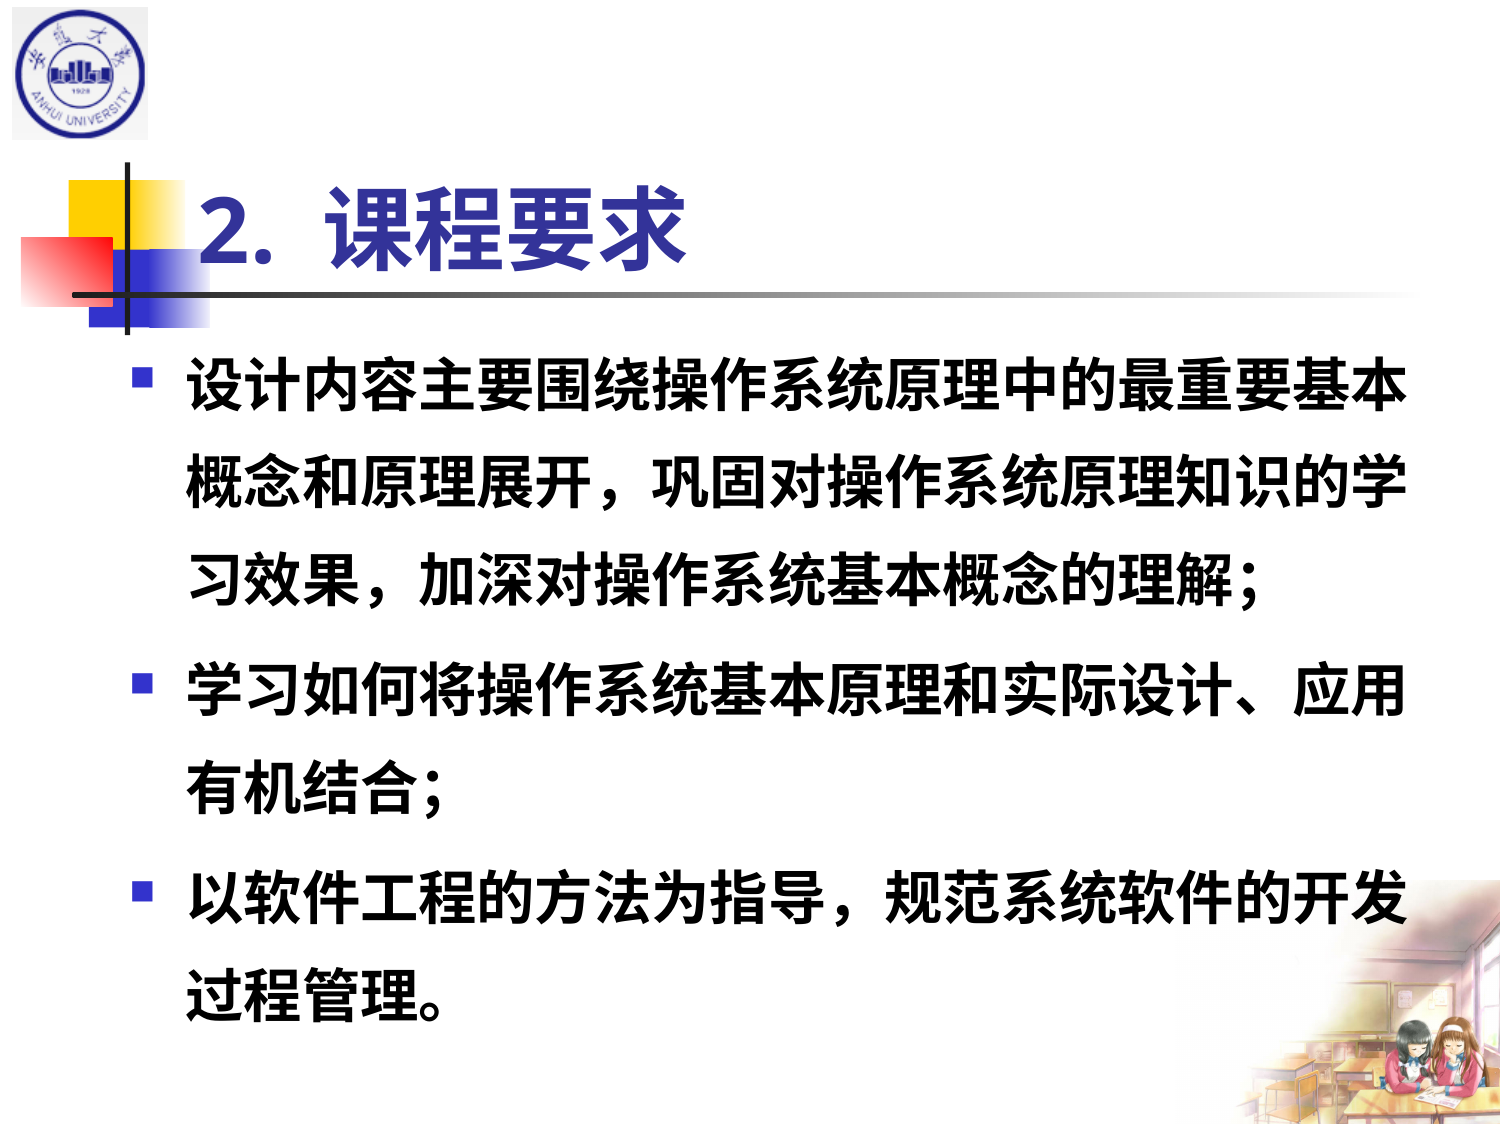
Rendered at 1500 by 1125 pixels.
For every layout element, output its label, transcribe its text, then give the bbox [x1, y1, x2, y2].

title 2. 课程要求 [182, 101, 1462, 290]
picture [12, 7, 148, 140]
list 设计内容主要围绕操作系统原理中的最重要基本概念和原理展开，巩固对操作系统原理知识的学习效果，加深对操作系统基本概念的理解； 学习如何将操作系统基本原理和实际设计、应用有机结合； 以软件工程的方法为指导，规范系统软件的开发过程管理。 [114, 312, 1462, 1049]
picture [1175, 880, 1500, 1124]
